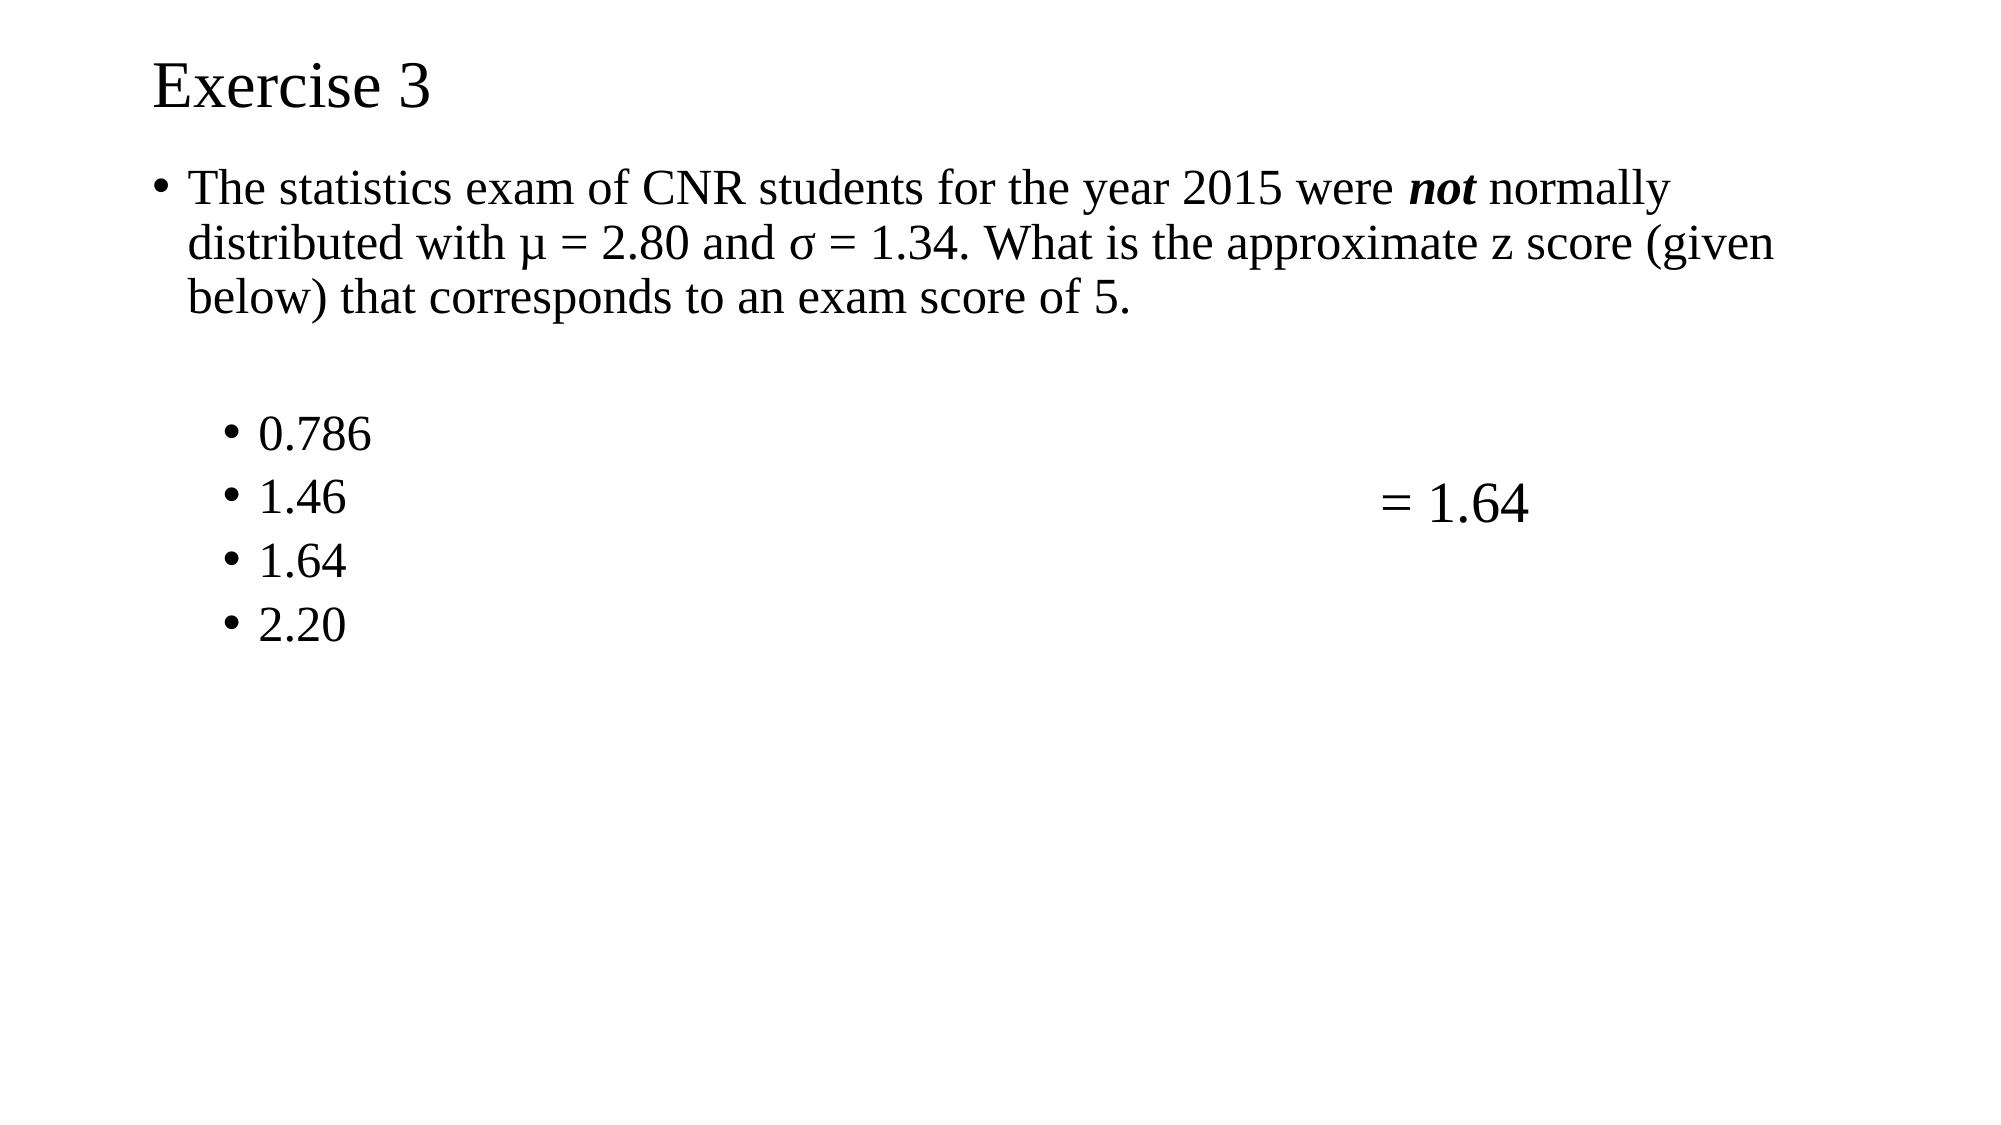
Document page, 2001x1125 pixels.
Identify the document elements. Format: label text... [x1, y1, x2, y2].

text_box = 1.64 [1290, 465, 1686, 563]
title Exercise 3 [137, 38, 1863, 133]
list The statistics exam of CNR students for the year 2015 were not normally distributed with µ = 2.80 and σ = 1.34. What is the approximate z score (given below) that corresponds to an exam score of 5. 0.786 1.46 1.64 2.20 [137, 153, 1863, 663]
